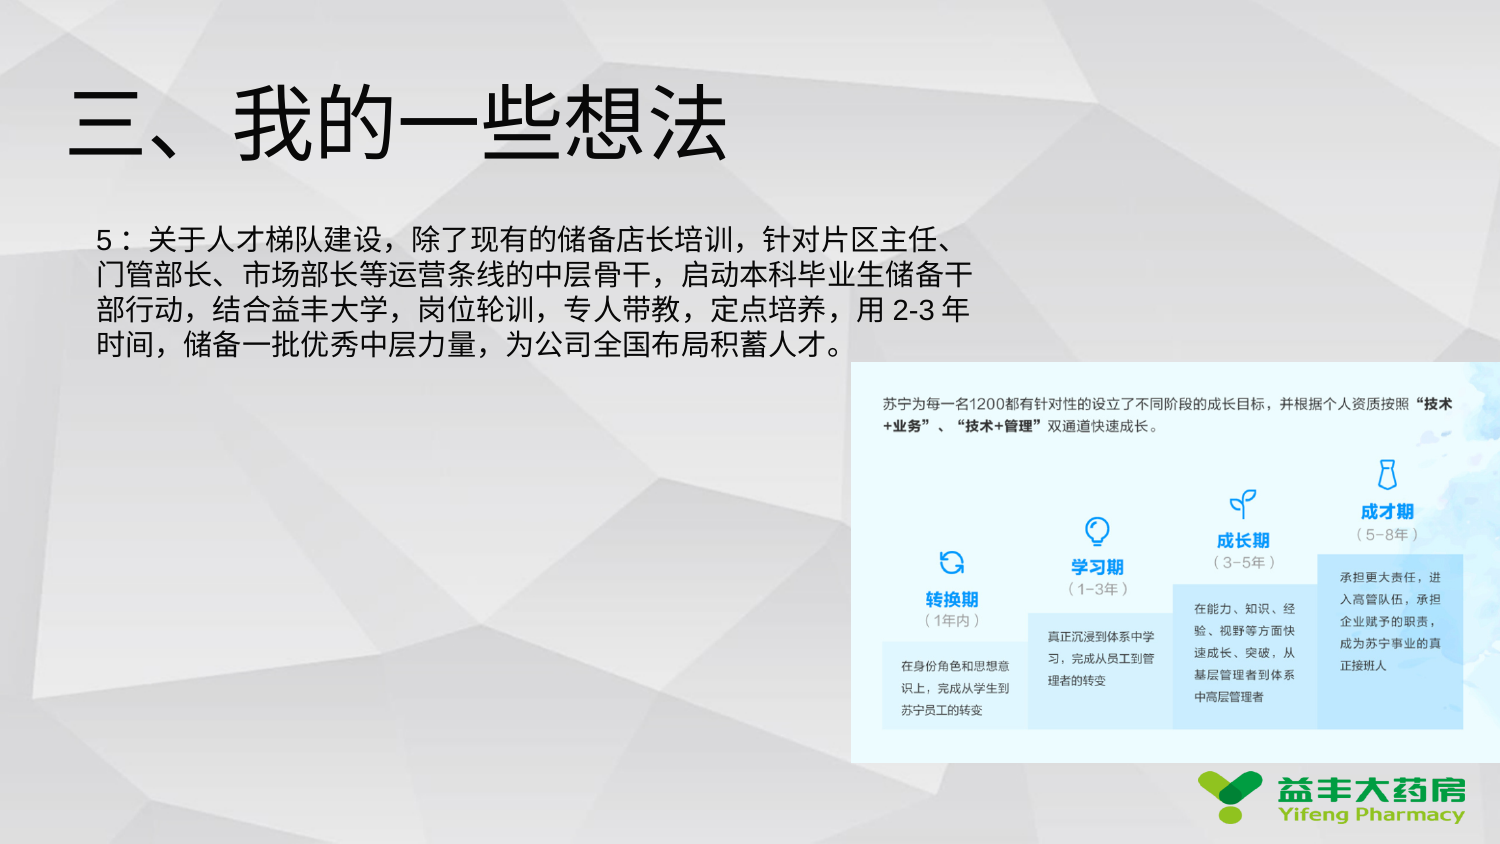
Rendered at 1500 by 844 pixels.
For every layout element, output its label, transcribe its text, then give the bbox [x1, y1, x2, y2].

text_box 三、我的一些想法 [50, 64, 1041, 179]
text_box 5：关于人才梯队建设，除了现有的储备店长培训，针对片区主任、门管部长、市场部长等运营条线的中层骨干，启动本科毕业生储备干部行动，结合益丰大学，岗位轮训，专人带教，定点培养，用2-3年时间，储备一批优秀中层力量，为公司全国布局积蓄人才。 [81, 214, 991, 369]
picture [0, 0, 1500, 844]
